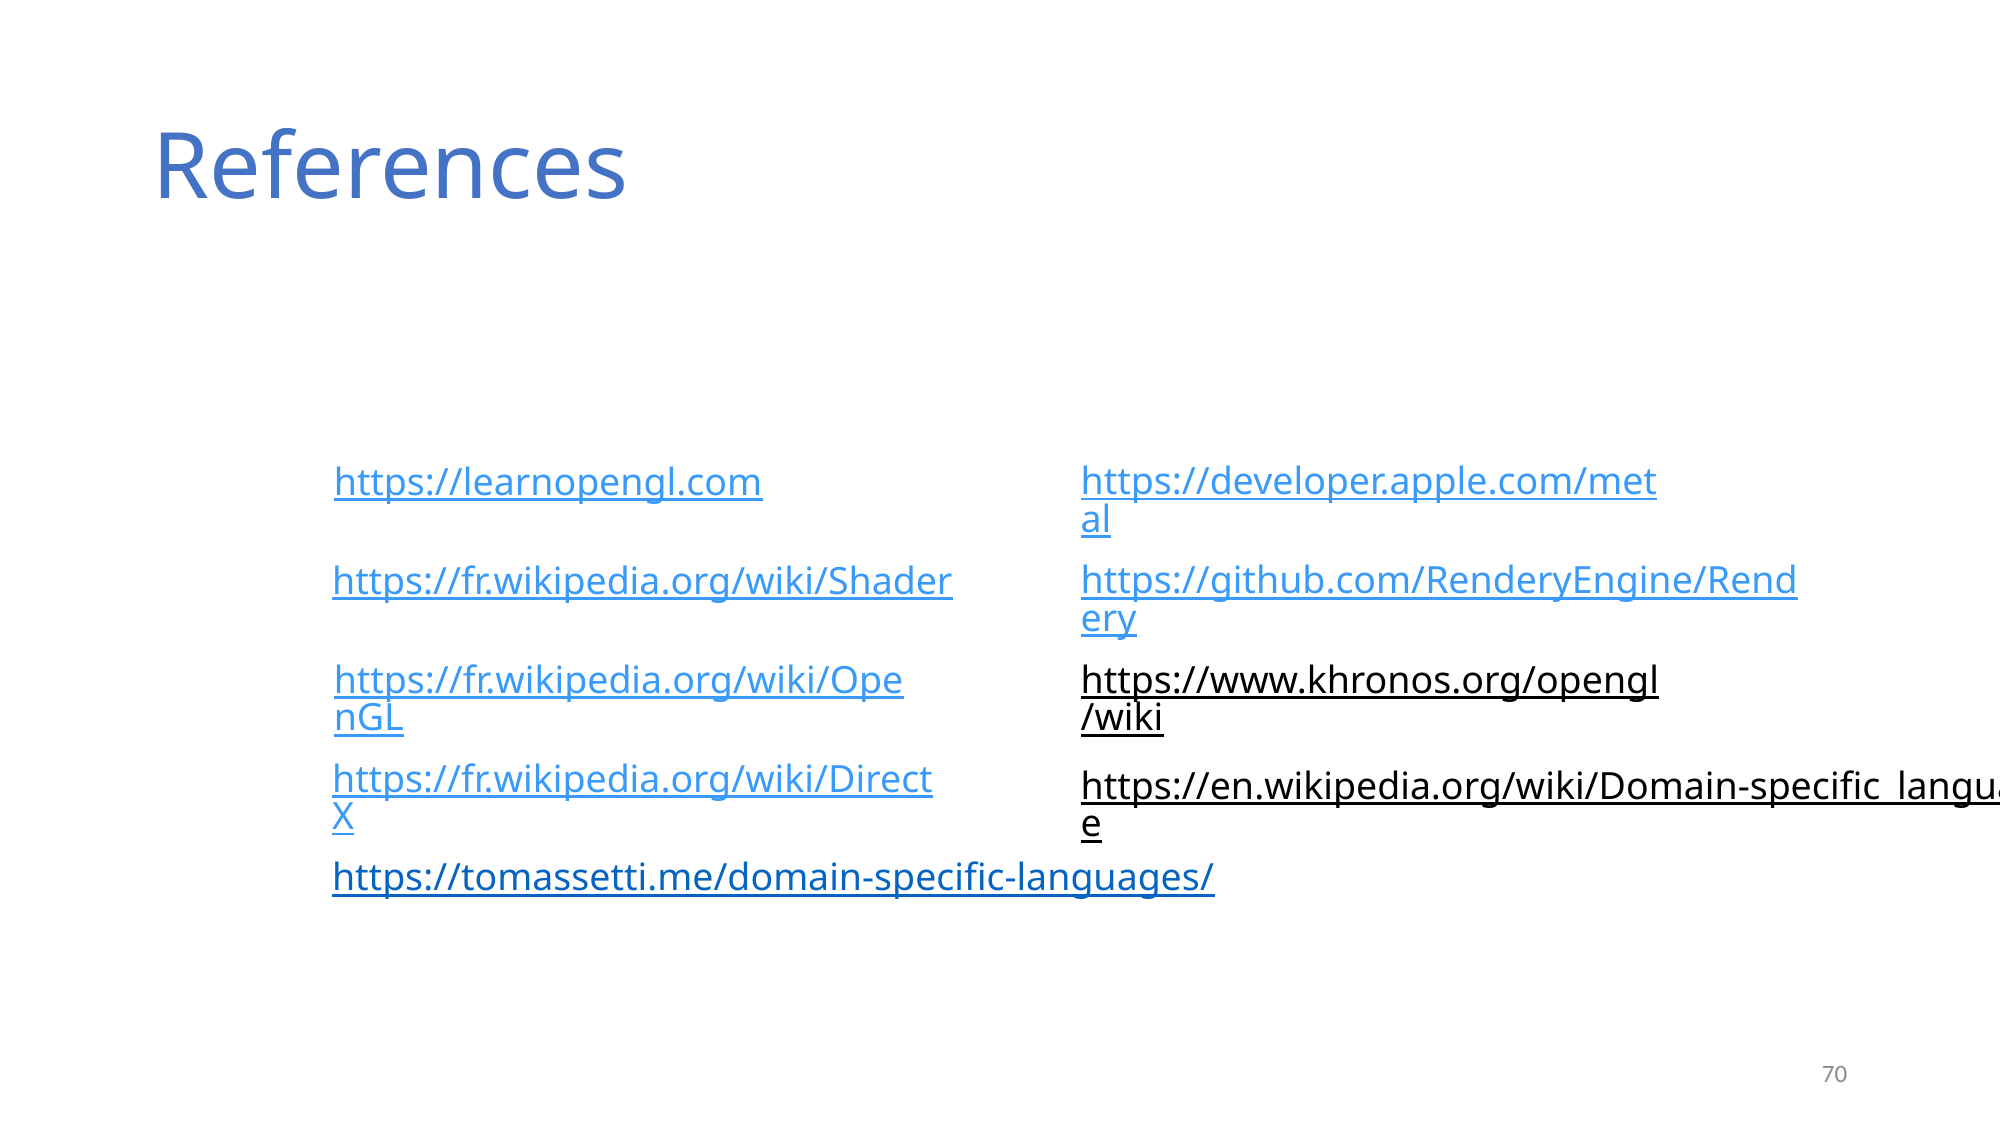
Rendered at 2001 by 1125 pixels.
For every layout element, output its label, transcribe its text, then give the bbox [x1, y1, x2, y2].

text_box https://fr.wikipedia.org/wiki/Shader [317, 549, 970, 616]
text_box https://github.com/RenderyEngine/Rendery [1065, 549, 1819, 615]
text_box https://learnopengl.com [318, 450, 806, 517]
slide_number 70 [1412, 1042, 1863, 1103]
text_box https://fr.wikipedia.org/wiki/DirectX [317, 747, 970, 813]
text_box https://www.khronos.org/opengl/wiki [1065, 648, 1683, 754]
title References [137, 59, 1863, 278]
text_box https://fr.wikipedia.org/wiki/OpenGL [318, 648, 936, 715]
text_box https://tomassetti.me/domain-specific-languages/ [317, 846, 1351, 912]
text_box https://en.wikipedia.org/wiki/Domain-specific_language [1065, 754, 2000, 866]
text_box https://developer.apple.com/metal [1065, 449, 1683, 516]
